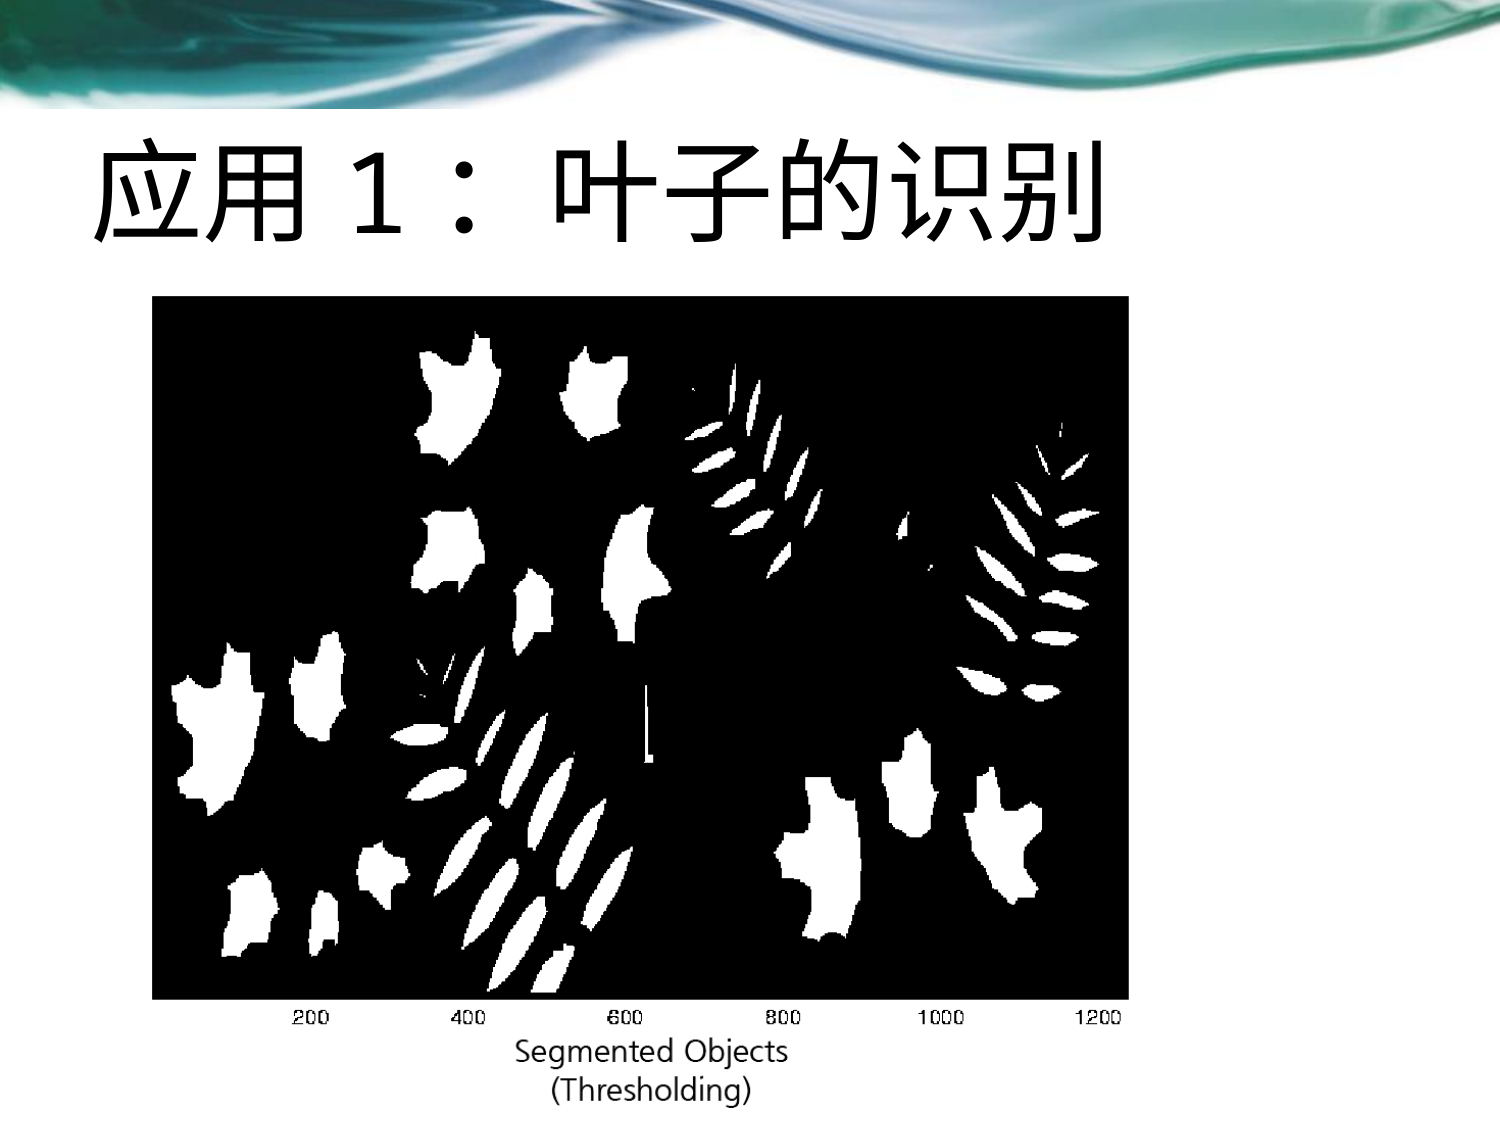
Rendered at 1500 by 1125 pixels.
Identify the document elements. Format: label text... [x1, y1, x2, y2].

picture [146, 288, 1140, 1110]
title 应用1：叶子的识别 [75, 113, 1425, 264]
picture [0, 0, 1500, 109]
